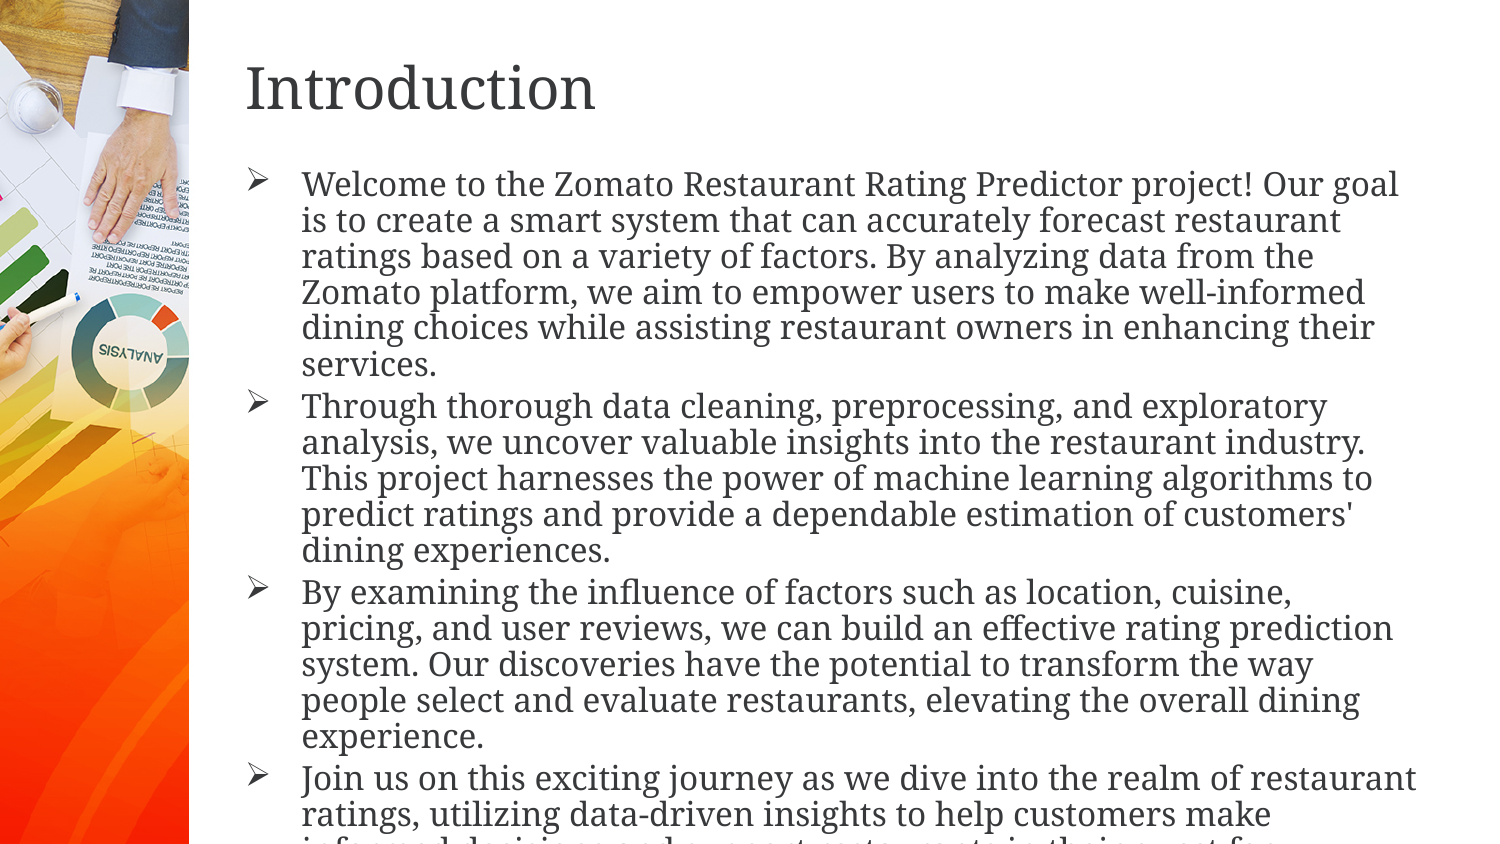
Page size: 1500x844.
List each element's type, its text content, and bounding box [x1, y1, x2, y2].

picture [0, 0, 1500, 844]
title Introduction [230, 41, 1436, 131]
slide_number [1074, 794, 1425, 828]
list Welcome to the Zomato Restaurant Rating Predictor project! Our goal is to create a smart system that can accurately forecast restaurant ratings based on a variety of factors. By analyzing data from the Zomato platform, we aim to empower users to make well-informed dining choices while assisting restaurant owners in enhancing their services. Through thorough data cleaning, preprocessing, and exploratory analysis, we uncover valuable insights into the restaurant industry. This project harnesses the power of machine learning algorithms to predict ratings and provide a dependable estimation of customers' dining experiences. By examining the influence of factors such as location, cuisine, pricing, and user reviews, we can build an effective rating prediction system. Our discoveries have the potential to transform the way people select and evaluate restaurants, elevating the overall dining experience. Join us on this exciting journey as we dive into the realm of restaurant ratings, utilizing data-driven insights to help customers make informed decisions and support restaurants in their quest for excellence. [230, 160, 1436, 786]
